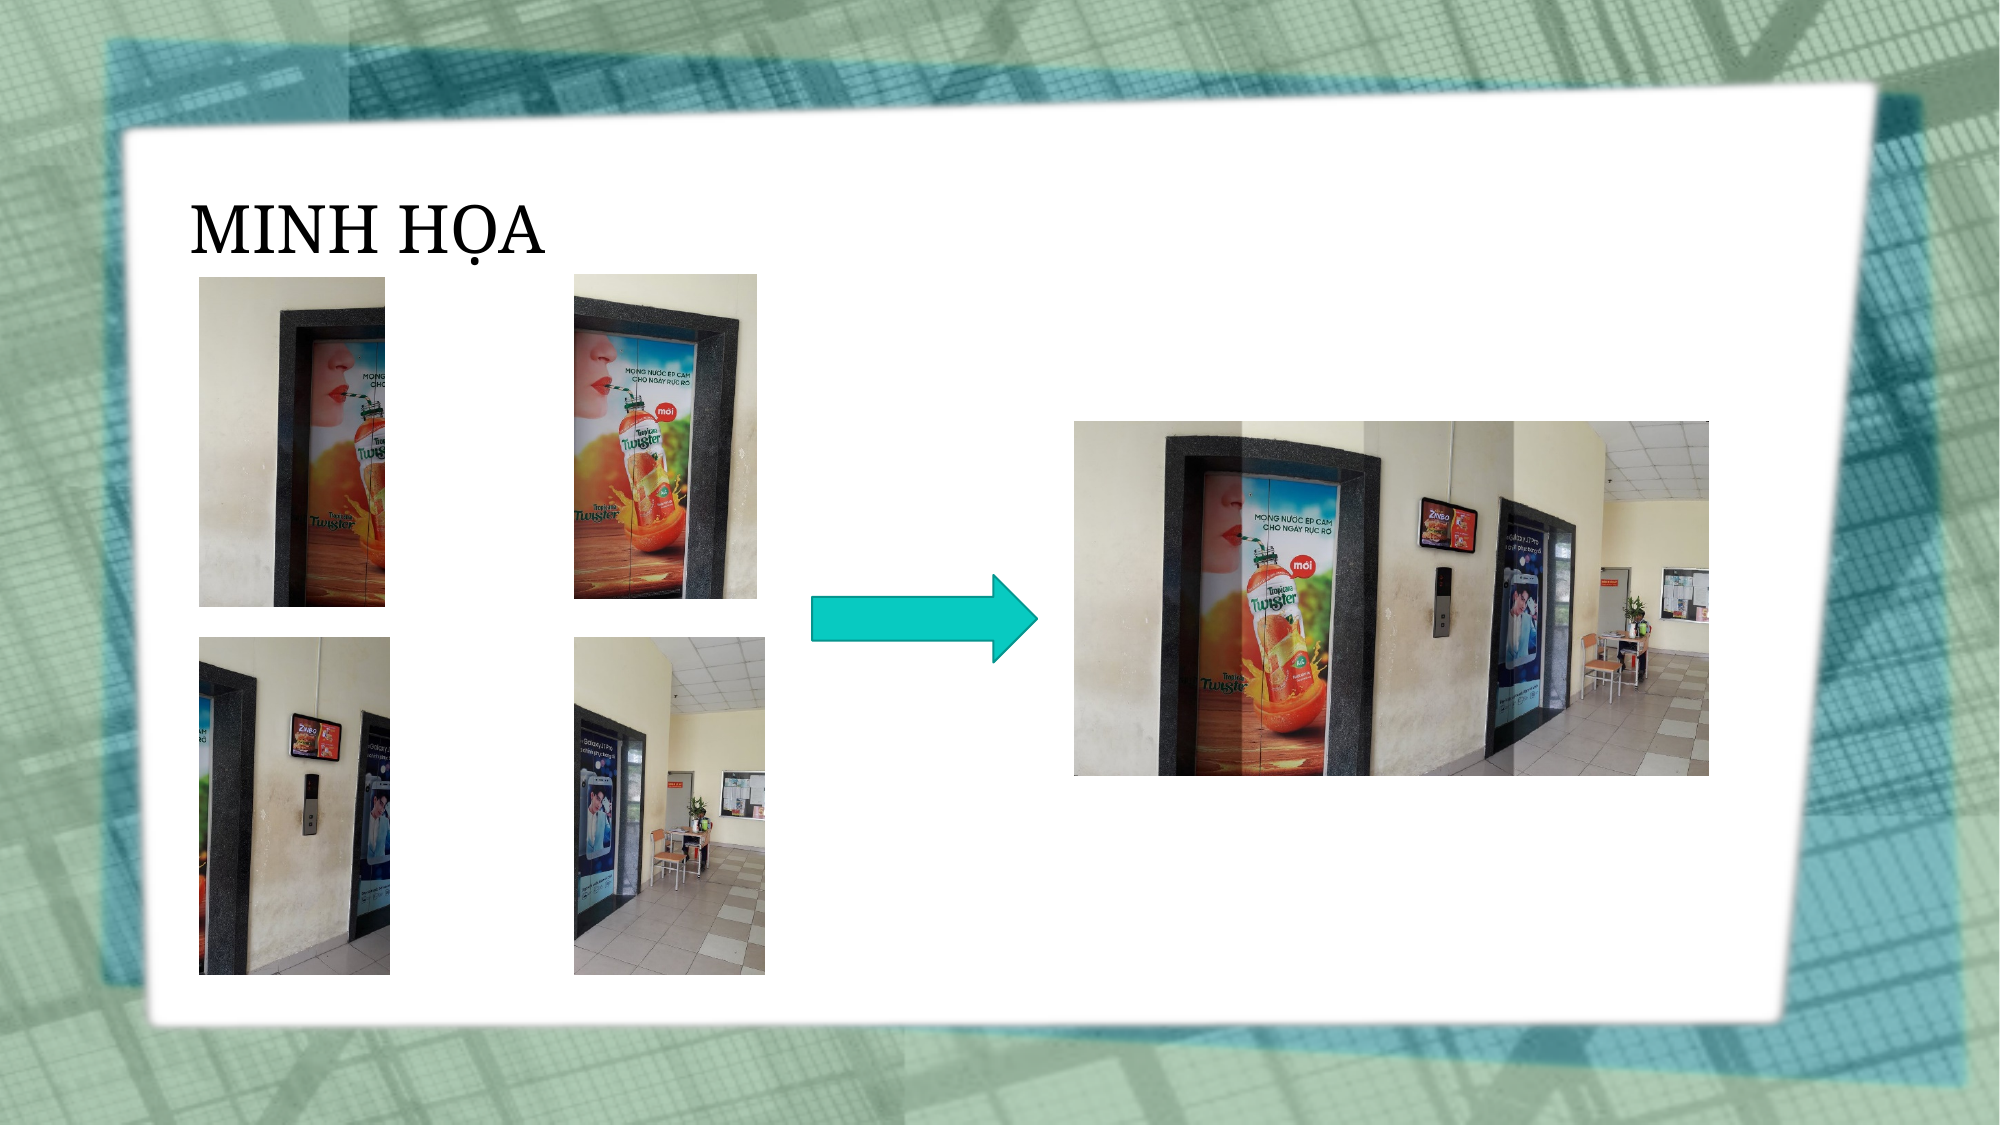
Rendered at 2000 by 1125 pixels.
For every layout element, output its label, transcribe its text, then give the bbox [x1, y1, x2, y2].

picture [0, 0, 2000, 1125]
title MINH HỌA [174, 87, 1750, 275]
text_box [811, 574, 1038, 664]
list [199, 277, 385, 607]
